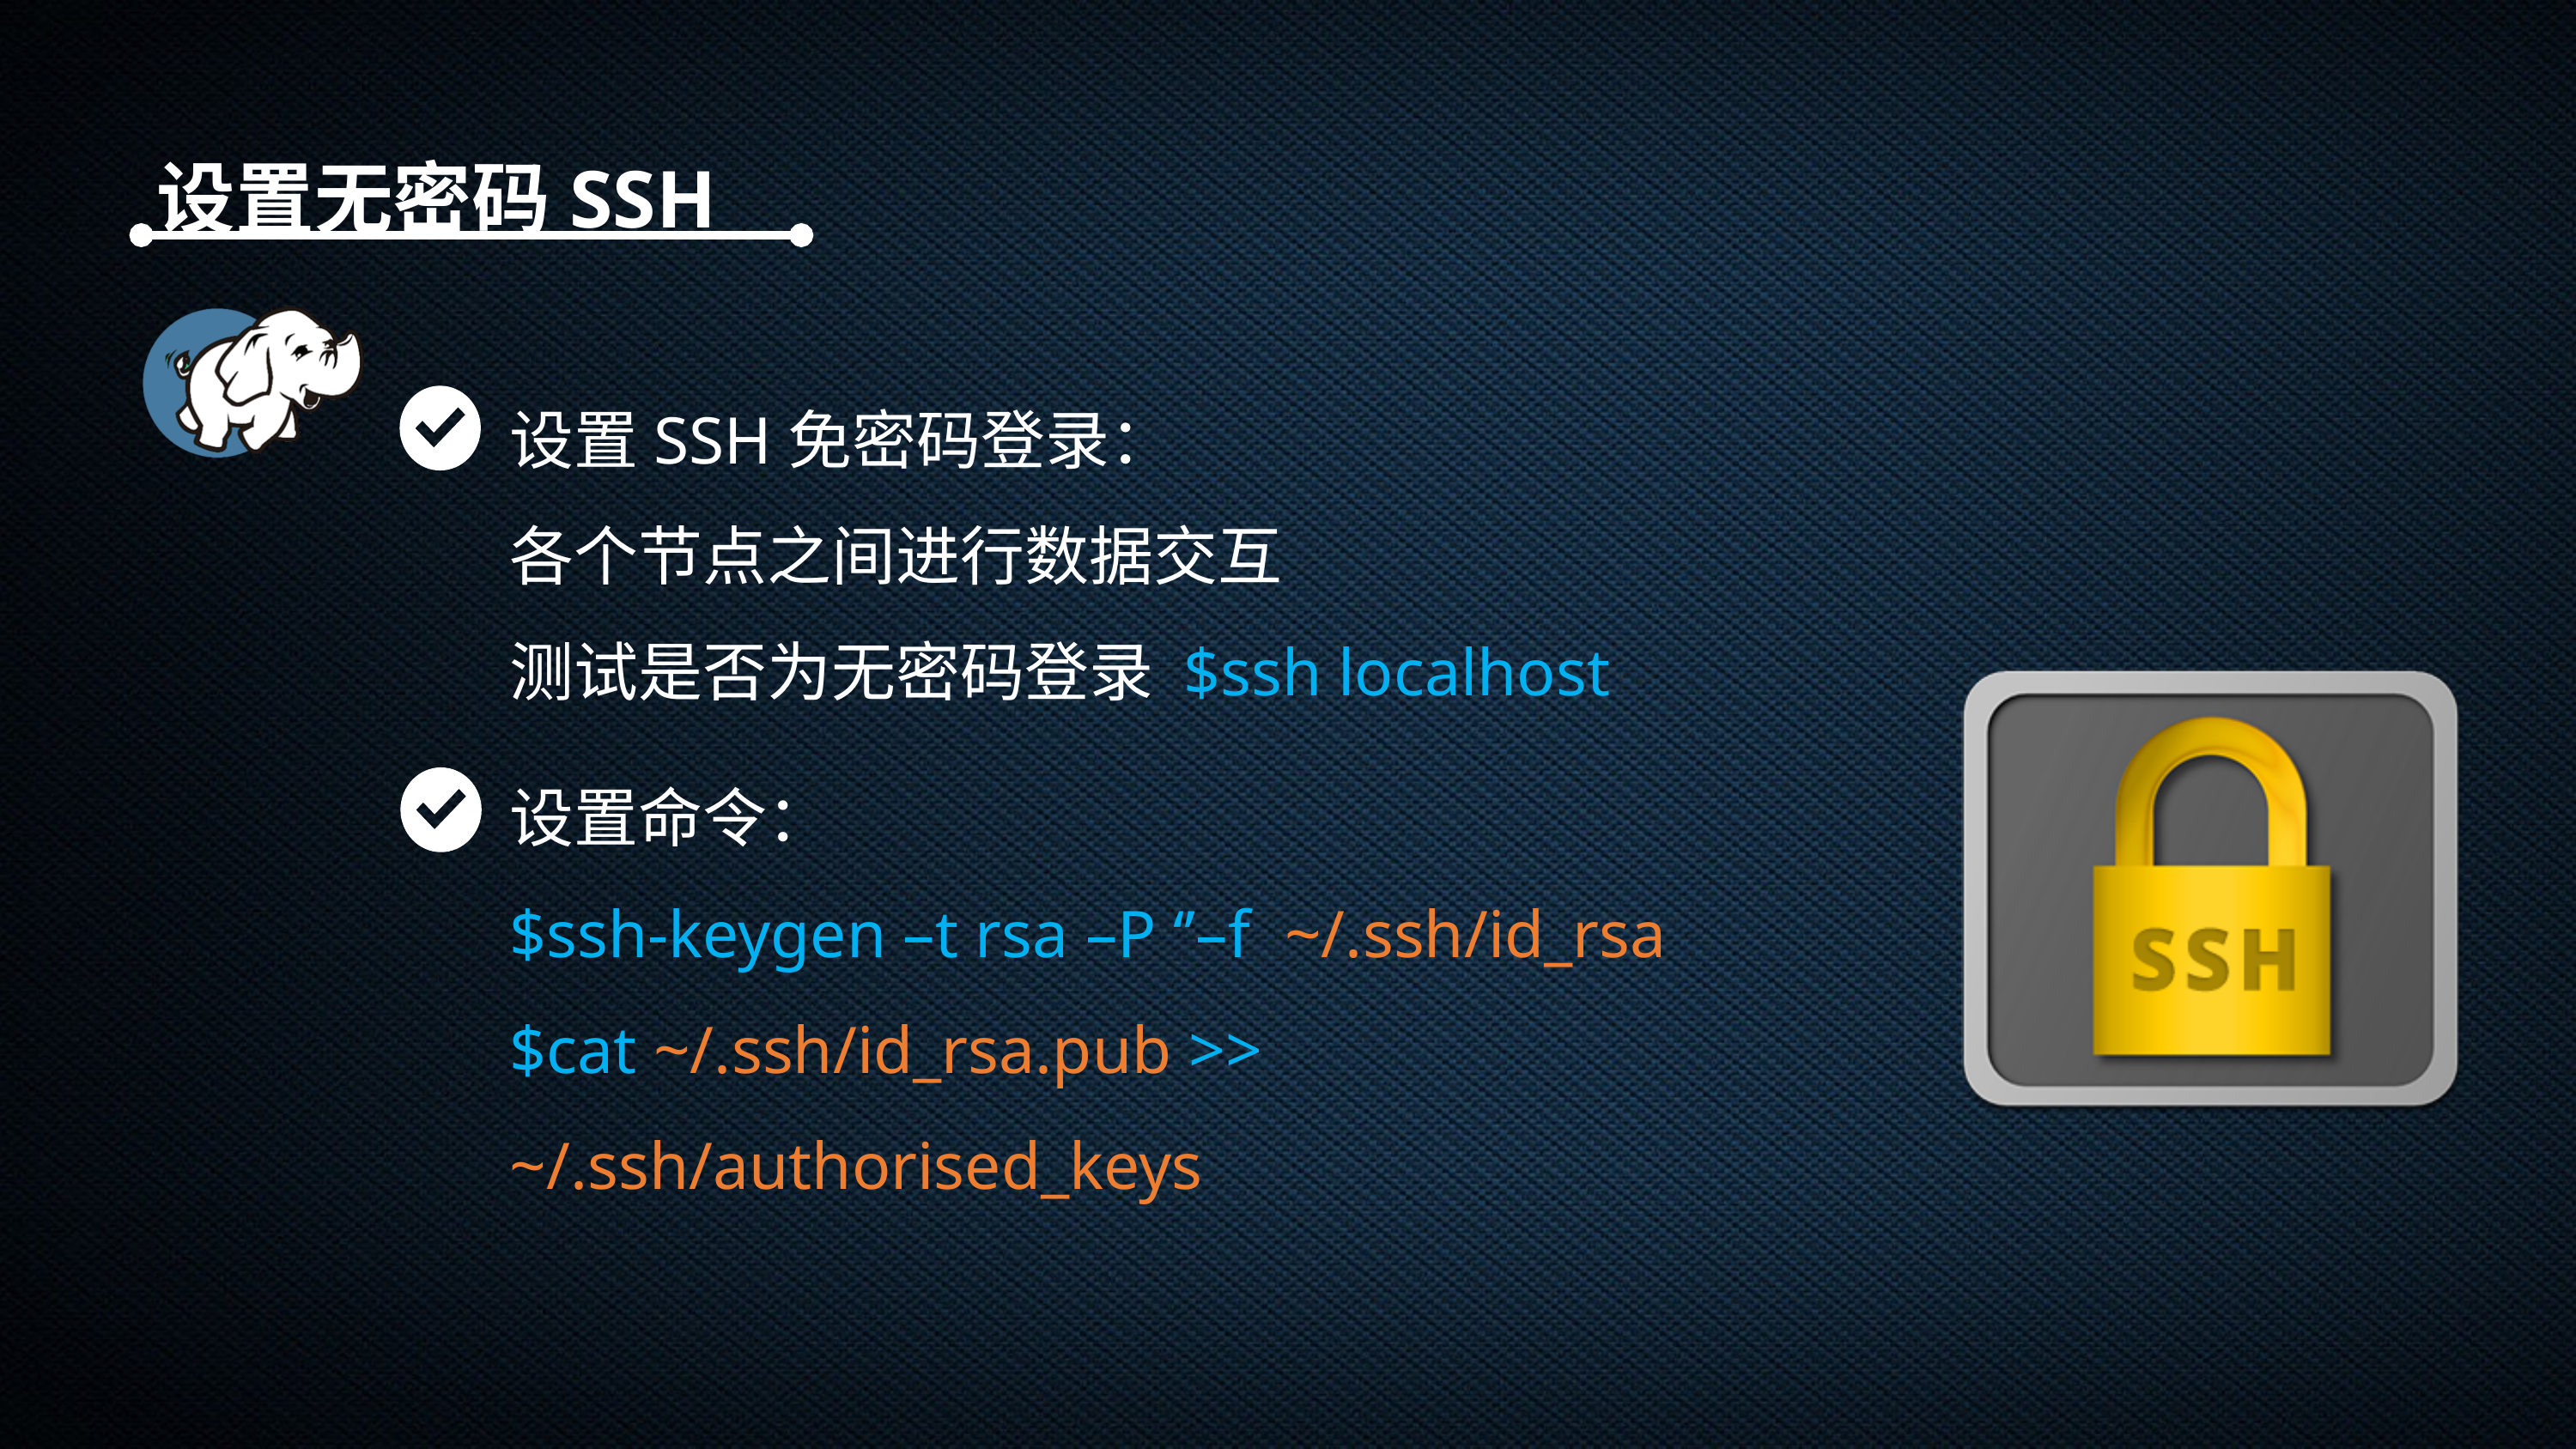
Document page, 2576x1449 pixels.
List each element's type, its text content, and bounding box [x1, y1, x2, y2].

text_box 设置SSH免密码登录： 各个节点之间进行数据交互 测试是否为无密码登录 $ssh localhost [496, 355, 1964, 716]
picture [0, 0, 2576, 1449]
text_box 设置命令： $ssh-keygen –t rsa –P ‘’–f ~/.ssh/id_rsa $cat ~/.ssh/id_rsa.pub >> ~/.ssh/authorised_keys [496, 731, 1964, 1209]
text_box [398, 385, 482, 472]
text_box 设置无密码SSH [144, 95, 1266, 250]
text_box [399, 766, 483, 853]
